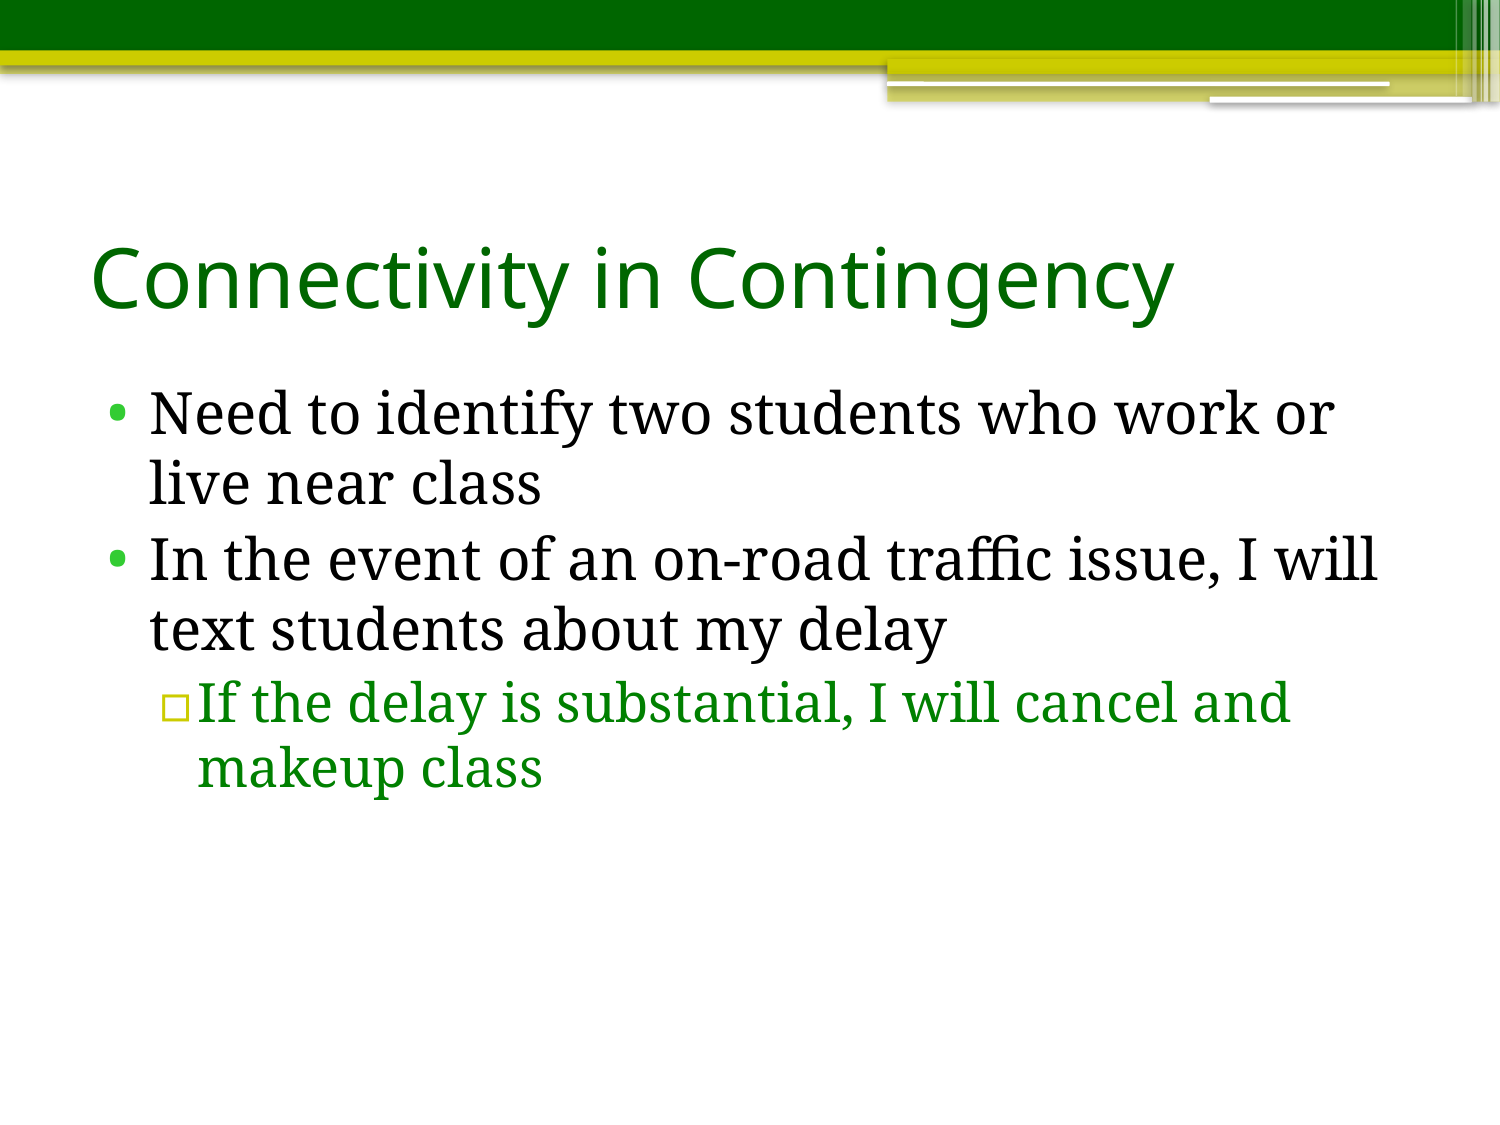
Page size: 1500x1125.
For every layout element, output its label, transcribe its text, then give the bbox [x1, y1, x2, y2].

title Connectivity in Contingency [75, 187, 1425, 363]
list Need to identify two students who work or live near class In the event of an on-road traffic issue, I will text students about my delay If the delay is substantial, I will cancel and makeup class [75, 368, 1425, 1079]
